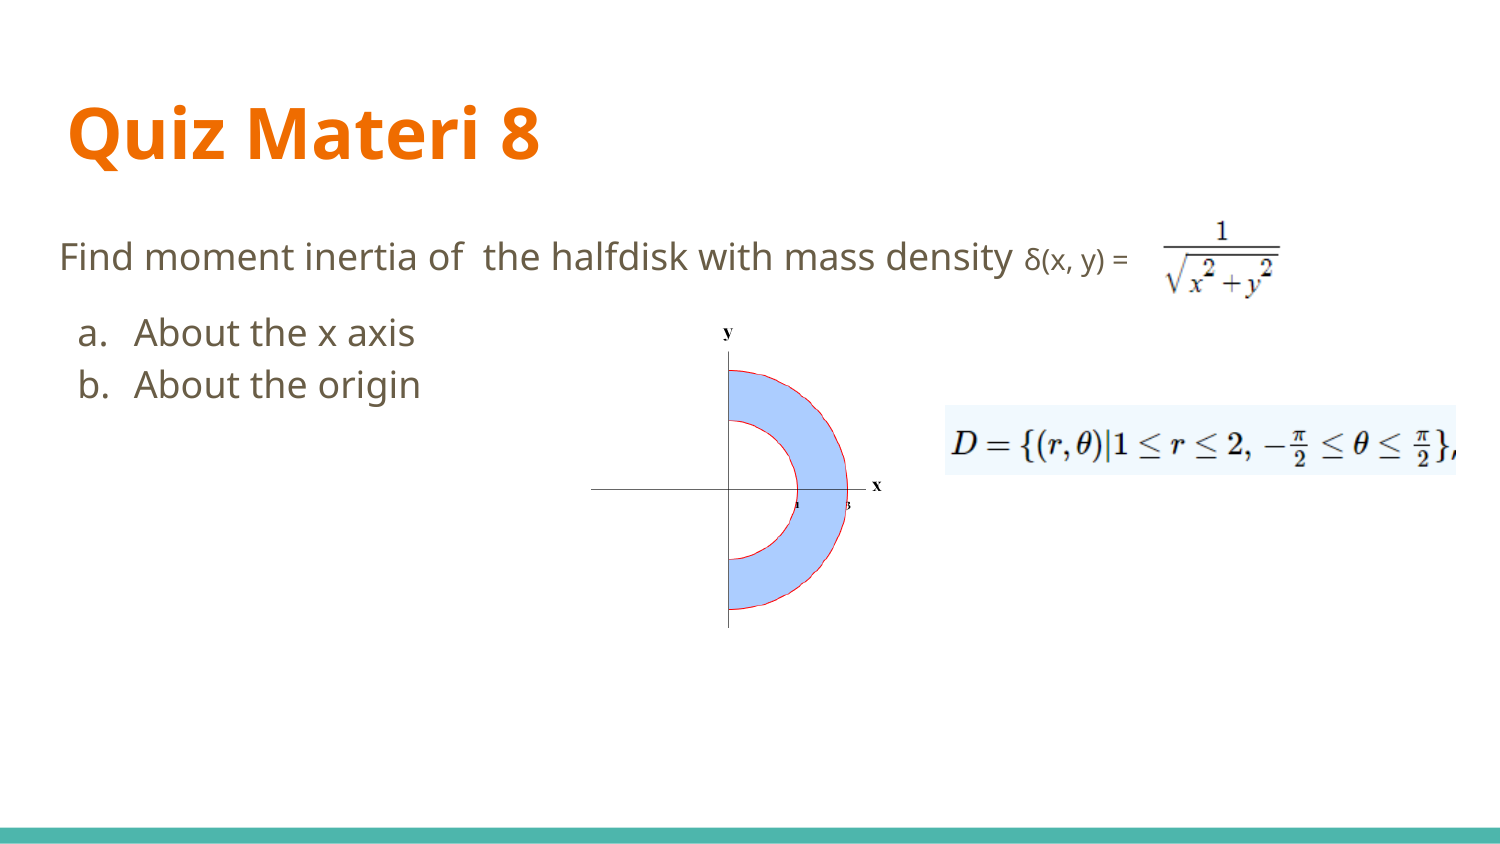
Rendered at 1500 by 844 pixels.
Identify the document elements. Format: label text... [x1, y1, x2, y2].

picture [1156, 207, 1318, 316]
picture [565, 305, 891, 652]
list Find moment inertia of the halfdisk with mass density δ(x, y) = About the x axis About the origin [43, 210, 1442, 753]
title Quiz Materi 8 [51, 72, 1449, 189]
picture [945, 405, 1457, 476]
